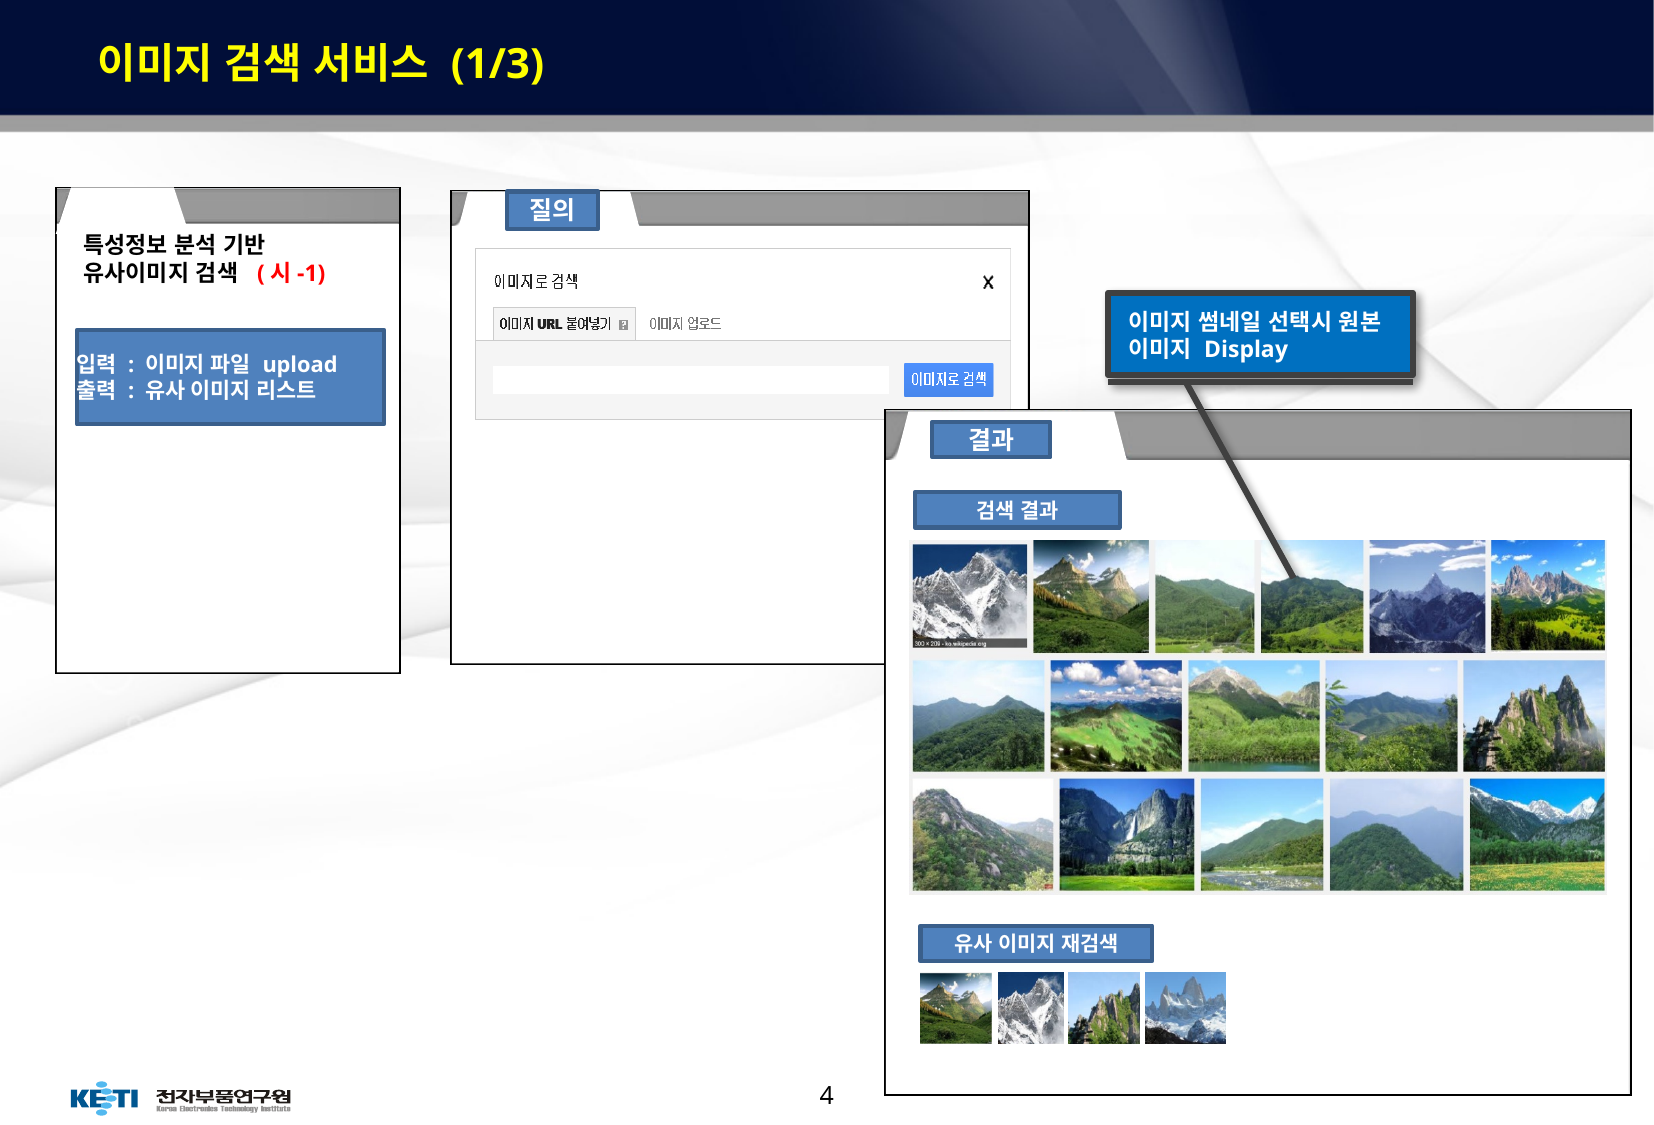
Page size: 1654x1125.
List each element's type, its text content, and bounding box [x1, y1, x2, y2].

text_box [1106, 291, 1415, 377]
text_box 이미지 썸네일 선택시 원본 이미지 Display [1113, 299, 1408, 398]
title 이미지 검색 서비스 (1/3) [82, 21, 1654, 102]
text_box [55, 187, 400, 673]
picture [0, 0, 1654, 1125]
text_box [451, 191, 1029, 664]
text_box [885, 409, 1631, 1095]
text_box [1192, 398, 1203, 408]
